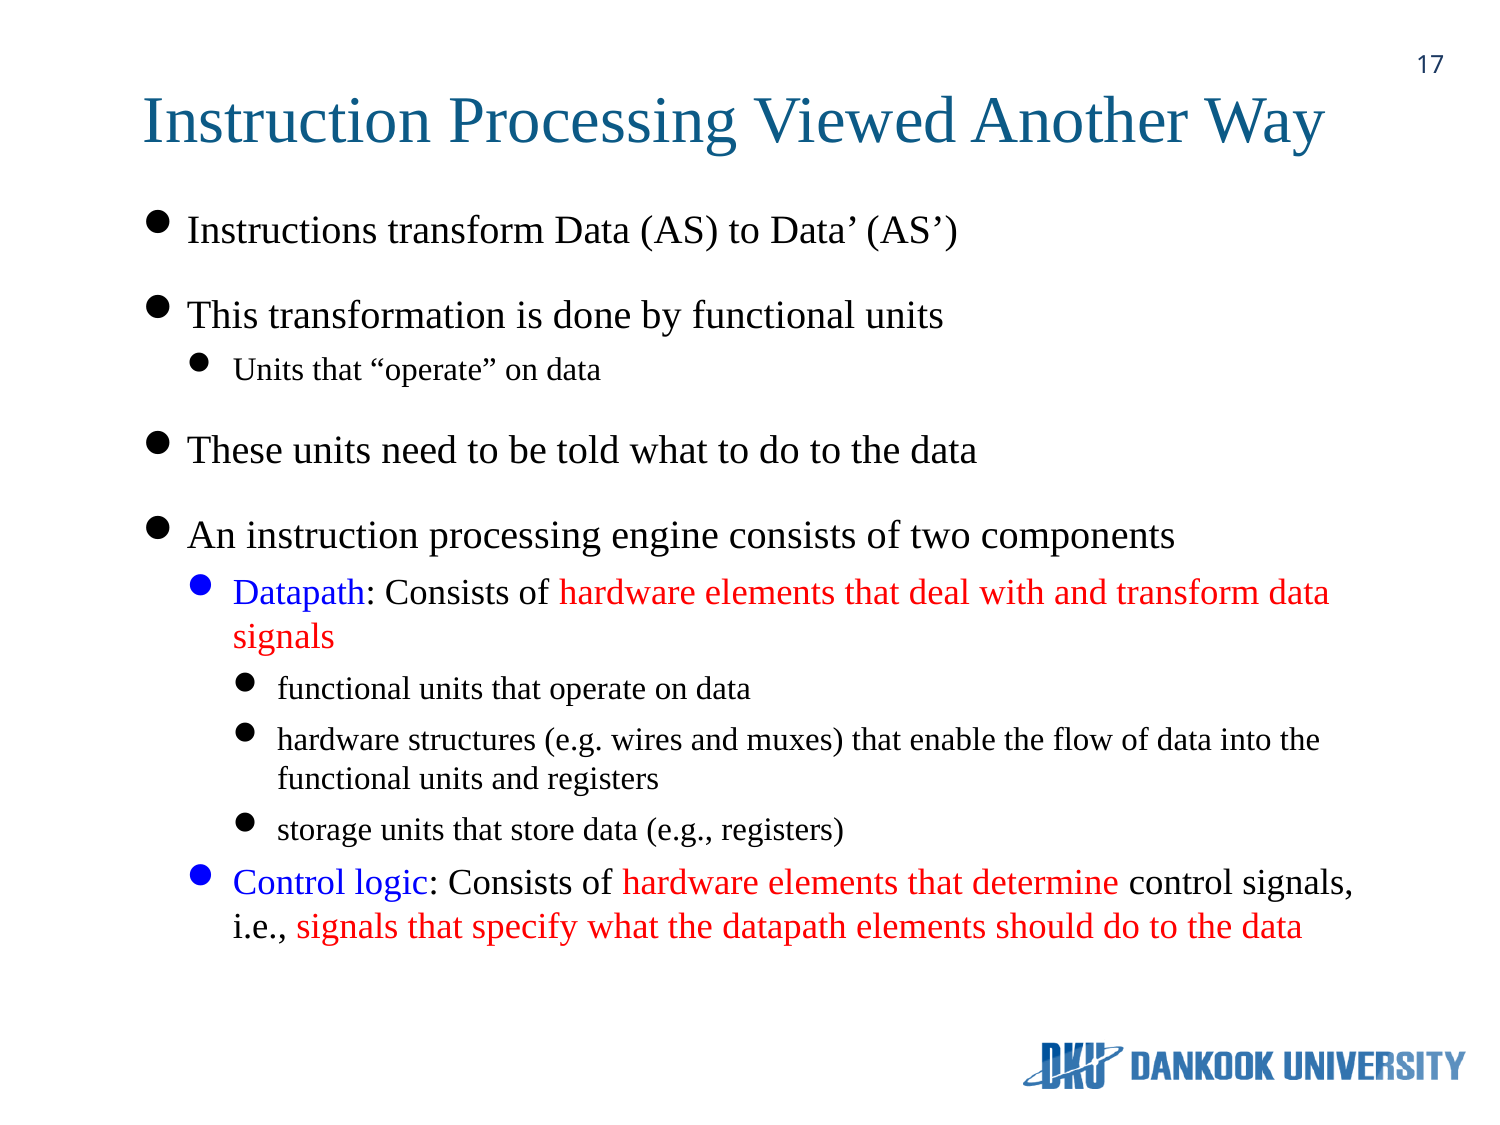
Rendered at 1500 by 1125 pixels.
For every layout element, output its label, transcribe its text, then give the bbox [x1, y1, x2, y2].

title Instruction Processing Viewed Another Way [127, 62, 1372, 164]
slide_number 17 [1378, 36, 1460, 96]
list Instructions transform Data (AS) to Data’ (AS’) This transformation is done by functional units Units that “operate” on data These units need to be told what to do to the data An instruction processing engine consists of two components Datapath: Consists of hardware elements that deal with and transform data signals functional units that operate on data hardware structures (e.g. wires and muxes) that enable the flow of data into the functional units and registers storage units that store data (e.g., registers) Control logic: Consists of hardware elements that determine control signals, i.e., signals that specify what the datapath elements should do to the data [127, 195, 1372, 991]
picture [24, 30, 1473, 1096]
